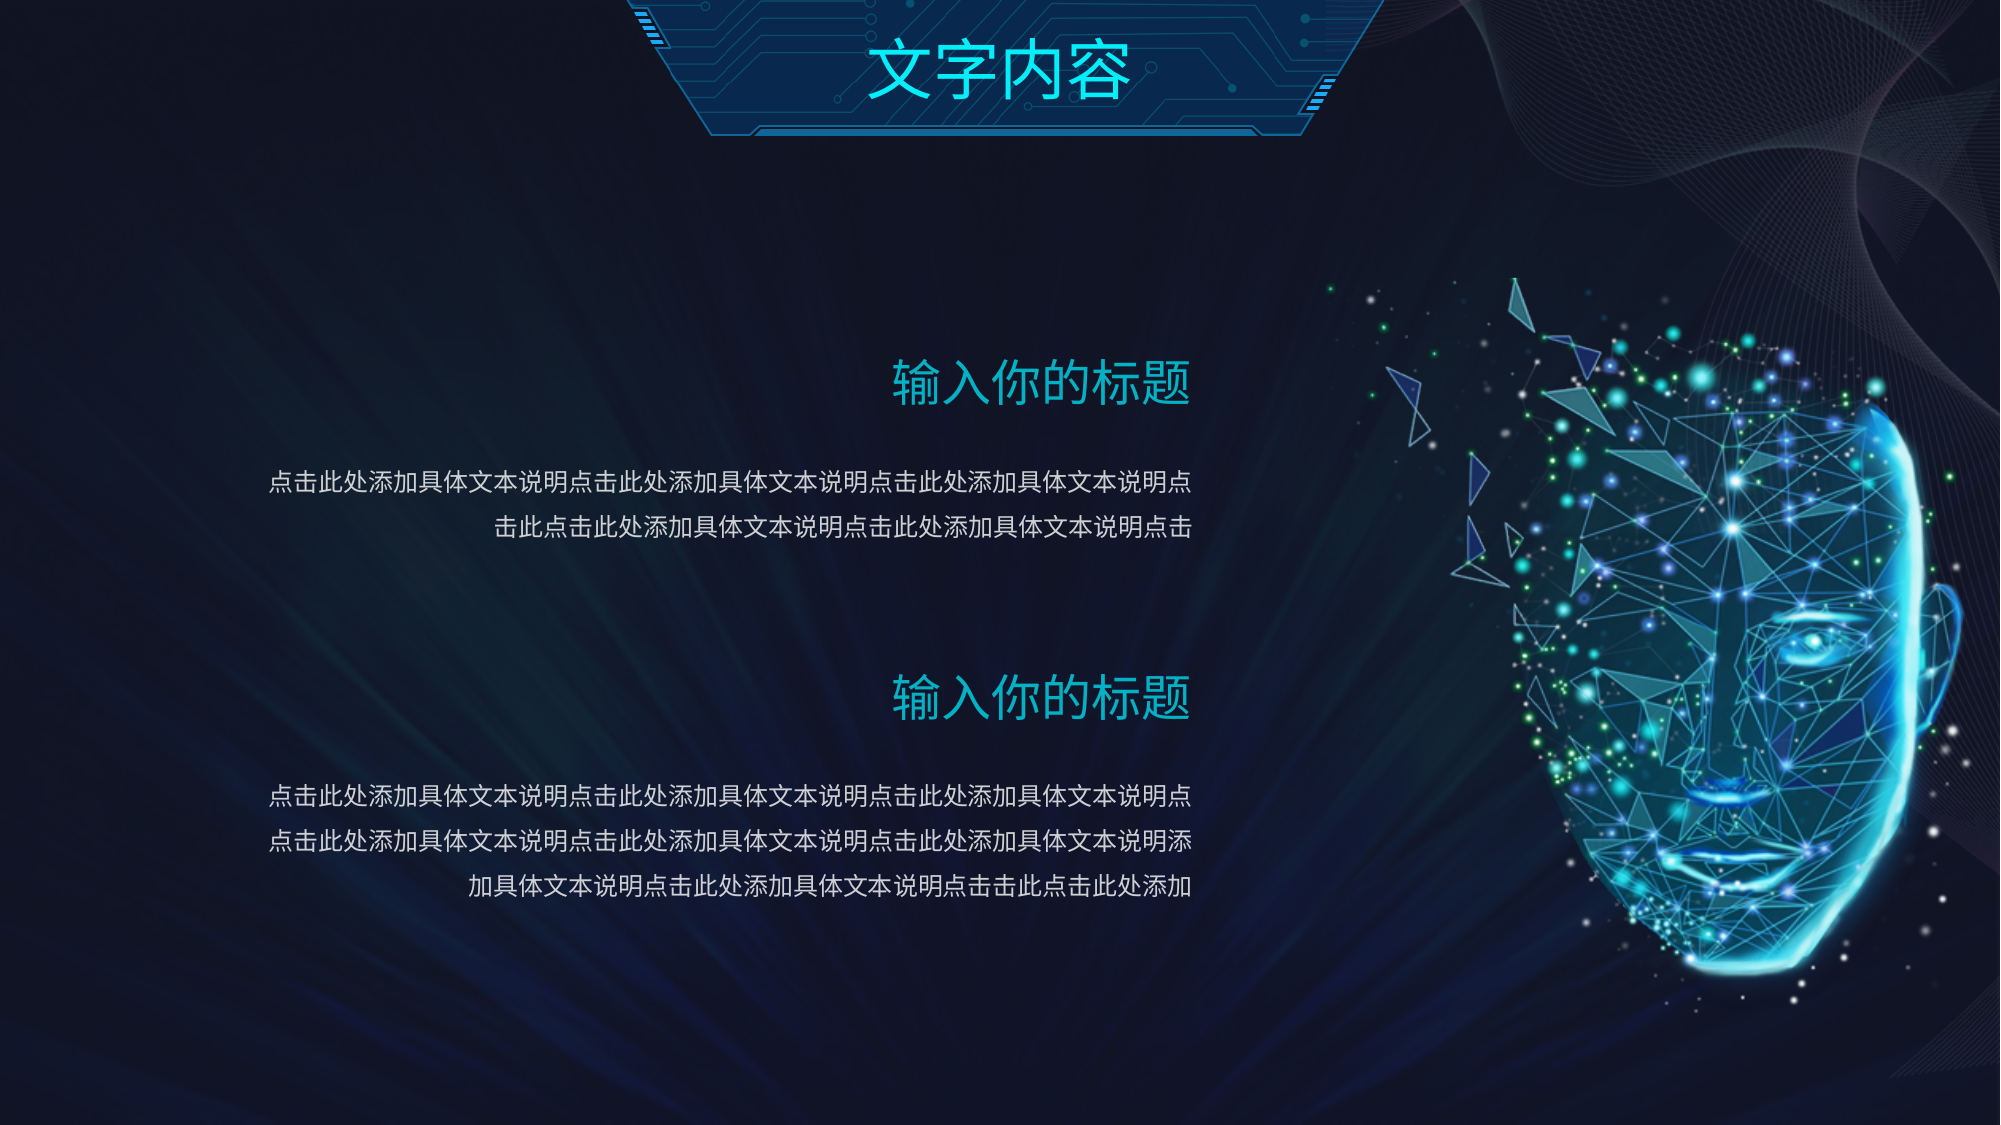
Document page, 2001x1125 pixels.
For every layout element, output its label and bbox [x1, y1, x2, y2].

text_box [561, 0, 1326, 167]
text_box [252, 658, 1209, 951]
picture [1326, 0, 2000, 1125]
text_box [252, 344, 1209, 591]
